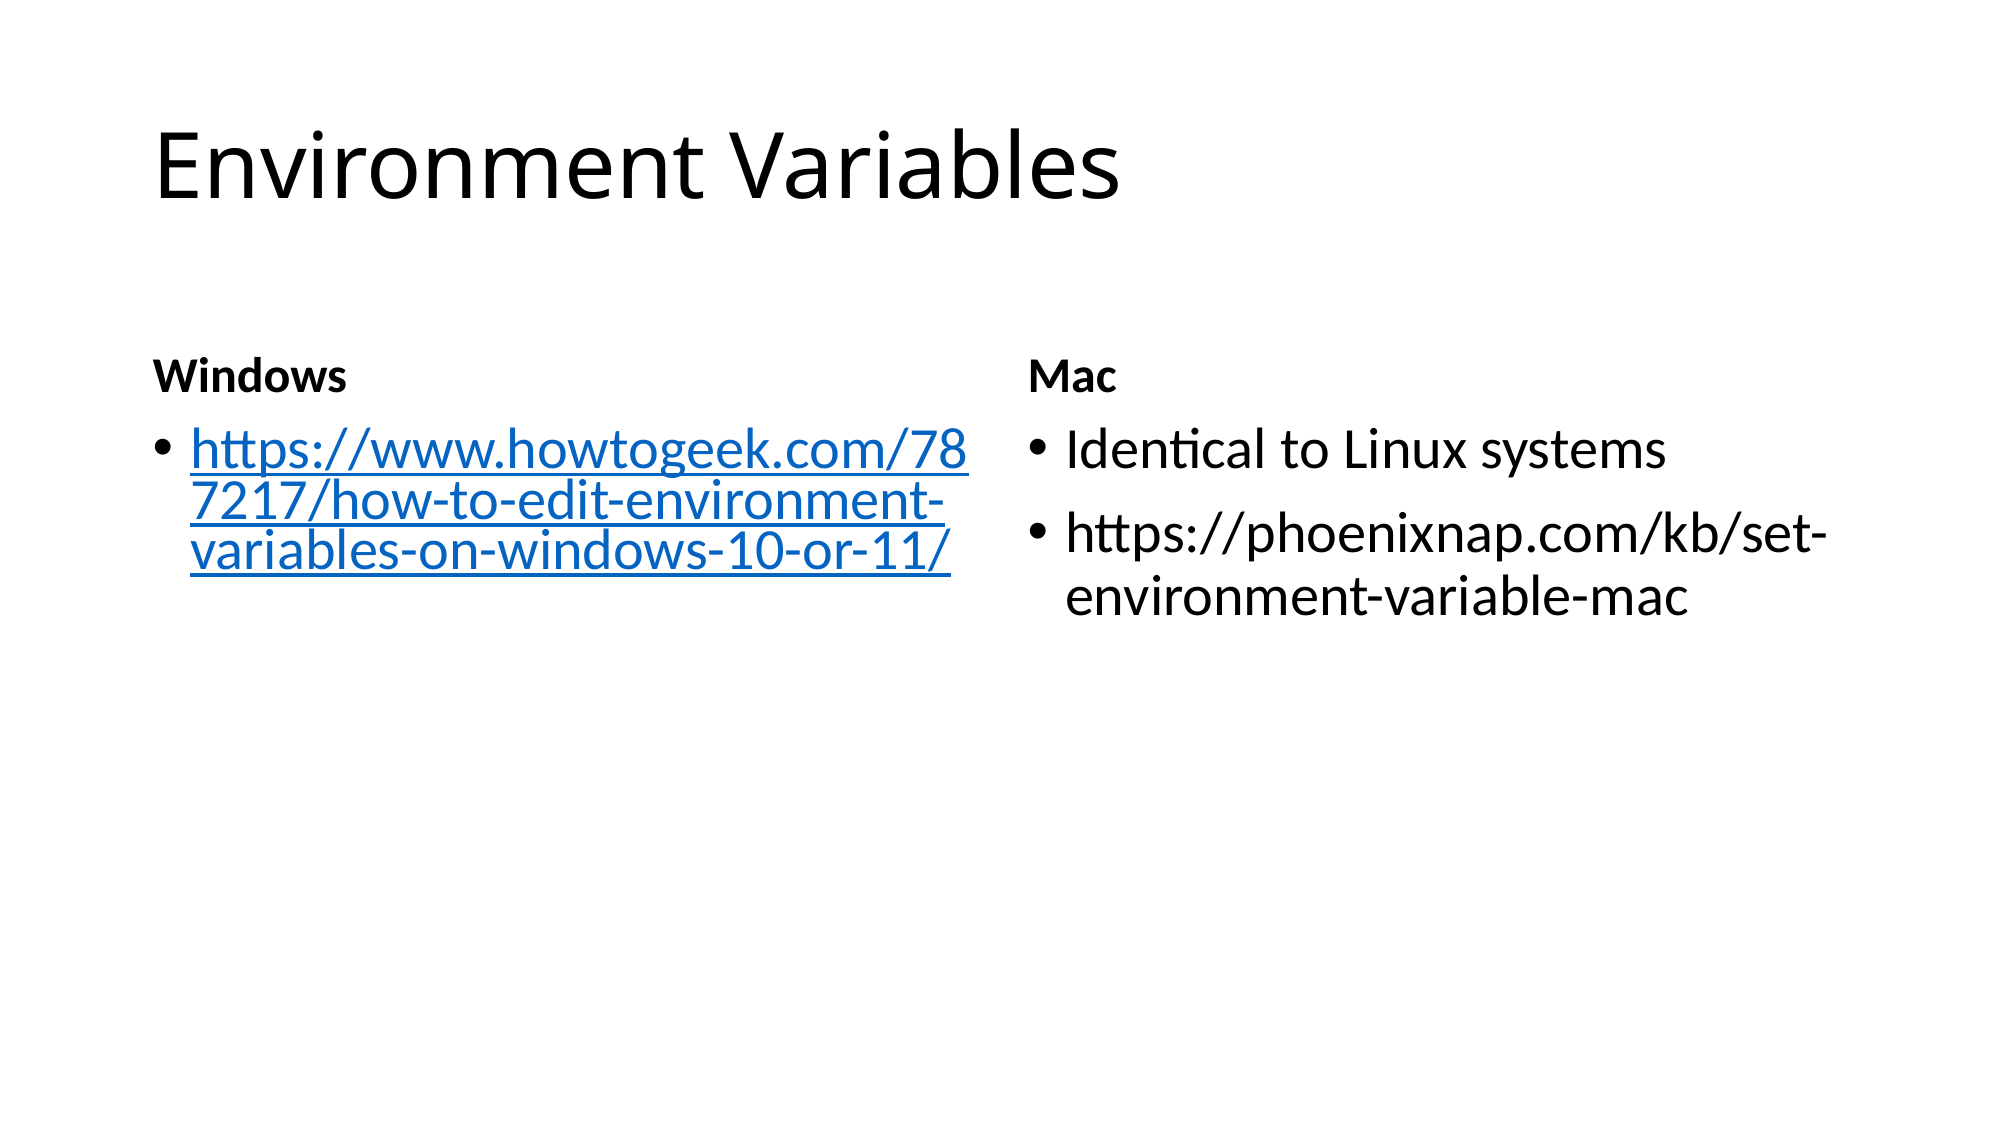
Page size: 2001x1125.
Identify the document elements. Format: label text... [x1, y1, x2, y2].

title Environment Variables [137, 59, 1863, 278]
list https://www.howtogeek.com/787217/how-to-edit-environment-variables-on-windows-10-or-11/ [137, 410, 984, 1016]
list Windows [137, 275, 984, 410]
list Identical to Linux systems https://phoenixnap.com/kb/set-environment-variable-mac [1012, 410, 1863, 1016]
list Mac [1012, 275, 1863, 410]
